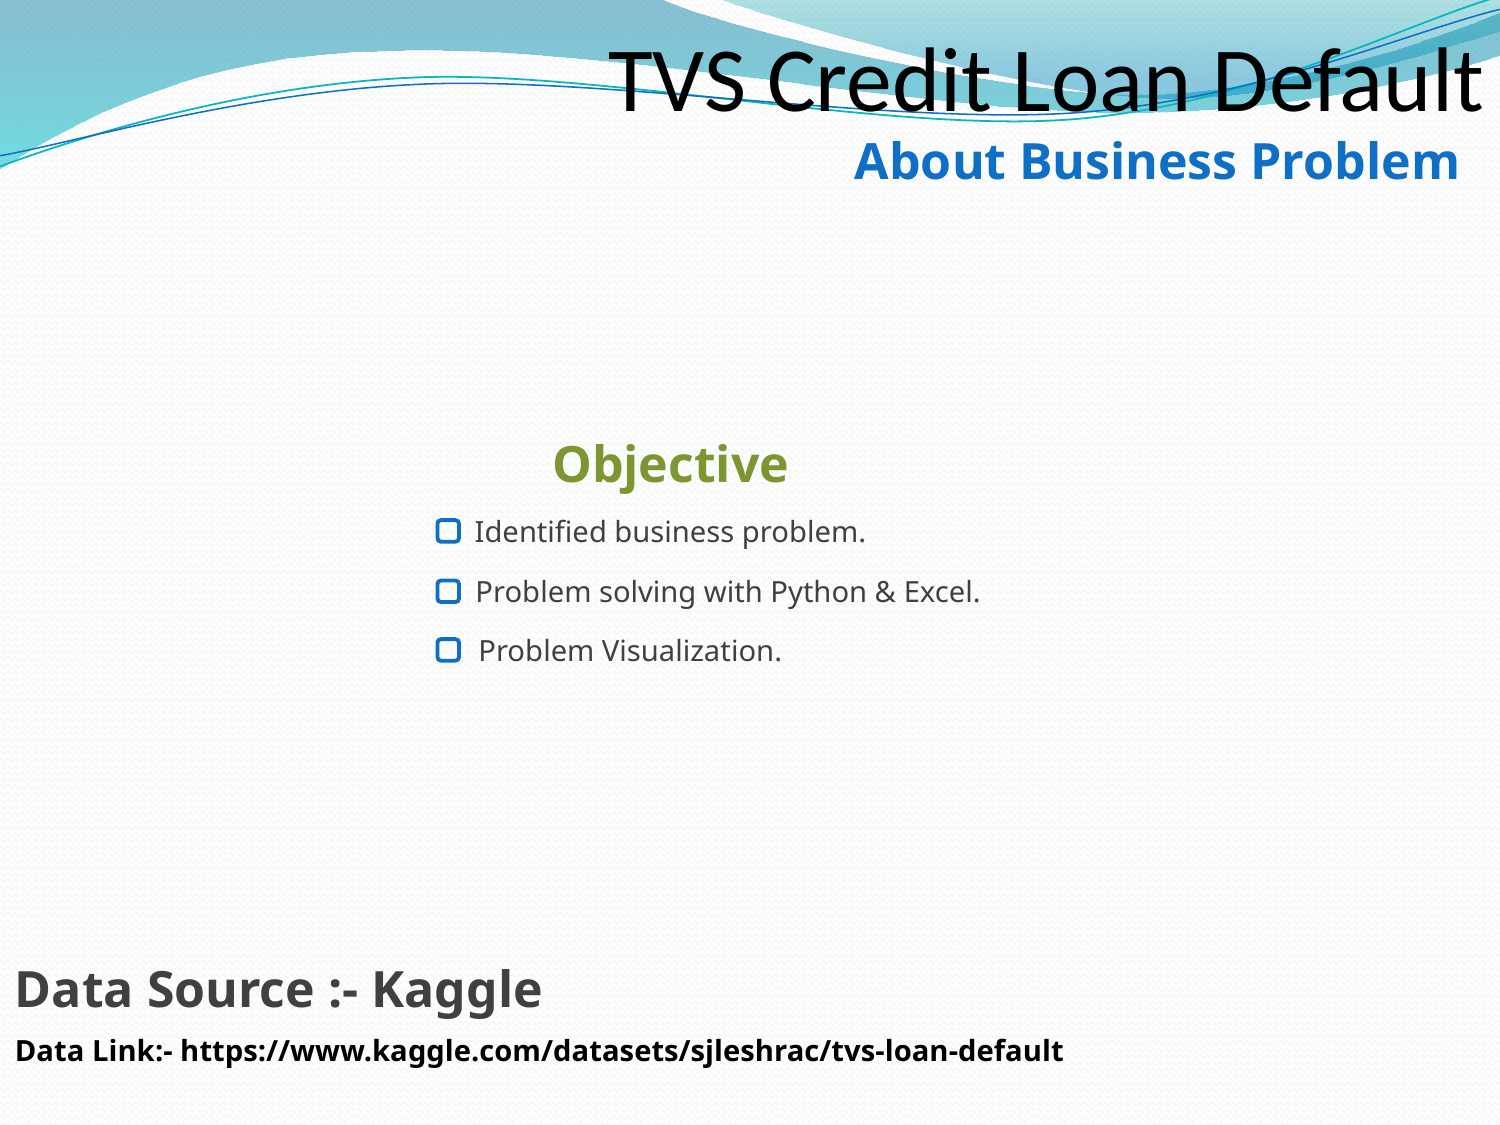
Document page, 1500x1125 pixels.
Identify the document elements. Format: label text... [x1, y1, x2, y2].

text_box Data Source :- Kaggle [0, 949, 888, 1024]
text_box Problem solving with Python & Excel. [460, 565, 996, 616]
text_box Identified business problem. [459, 505, 881, 556]
text_box Objective [537, 424, 1425, 500]
text_box [437, 639, 460, 661]
text_box TVS Credit Loan Default [0, 12, 1500, 101]
text_box Problem Visualization. [463, 624, 798, 675]
text_box About Business Problem [587, 121, 1475, 197]
text_box [437, 580, 460, 603]
text_box Data Link:- https://www.kaggle.com/datasets/sjleshrac/tvs-loan-default [0, 1024, 1088, 1075]
text_box [437, 520, 459, 542]
